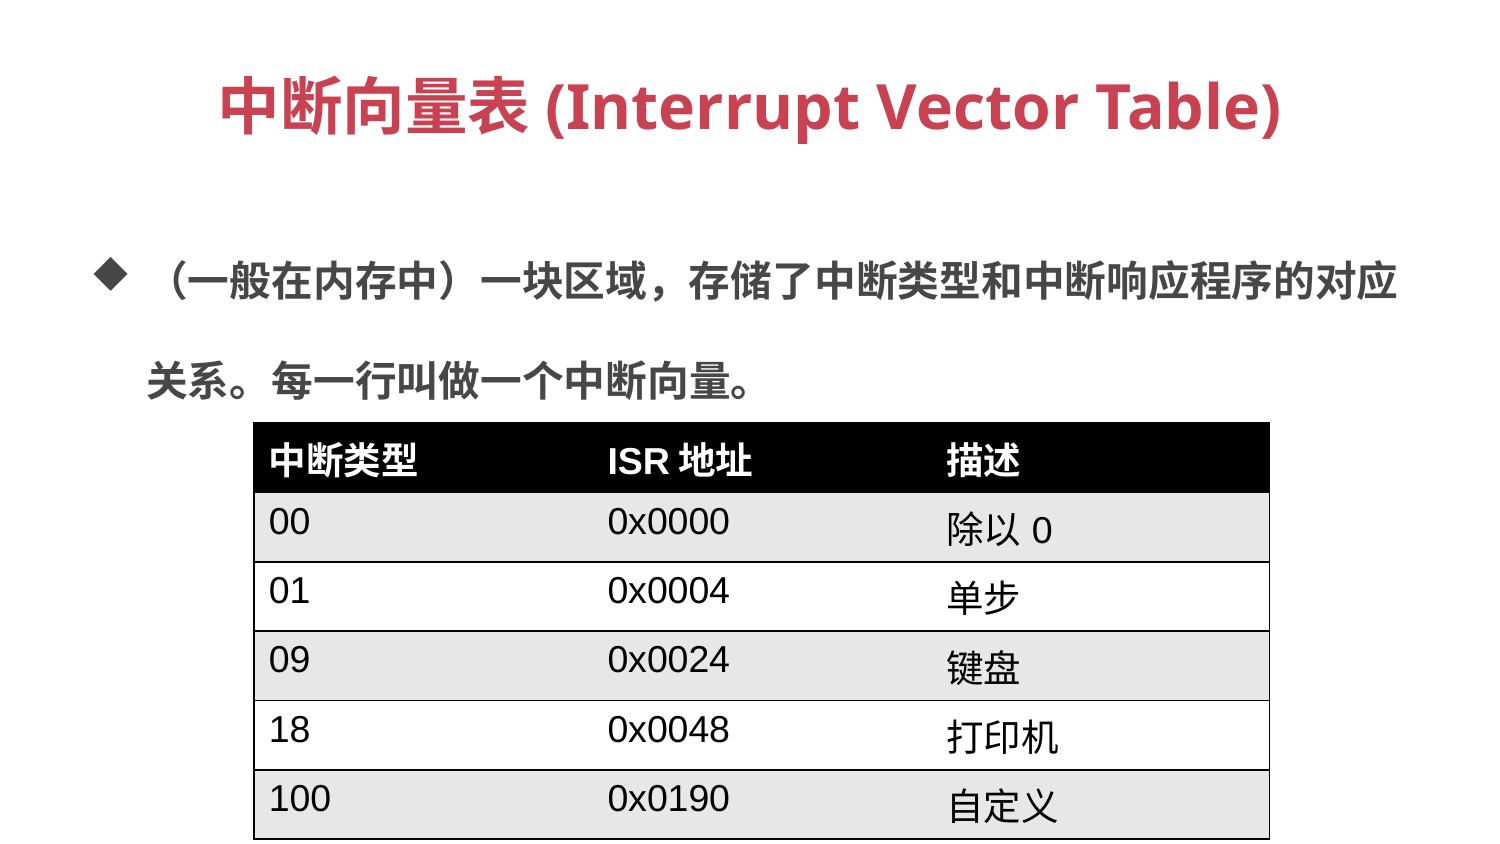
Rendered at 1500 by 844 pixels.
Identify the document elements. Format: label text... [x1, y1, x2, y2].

table_cell 09 [255, 632, 592, 700]
table_cell 100 [255, 771, 592, 838]
table_cell 18 [255, 701, 592, 769]
table_cell 01 [255, 563, 592, 630]
table_cell 单步 [931, 563, 1269, 630]
table_cell 0x0000 [592, 493, 931, 561]
table_cell 0x0048 [592, 701, 931, 769]
table_header 描述 [931, 424, 1269, 492]
table_cell 打印机 [931, 701, 1269, 769]
table_cell 键盘 [931, 632, 1269, 700]
table_cell 00 [255, 493, 592, 561]
table_header 中断类型 [255, 424, 592, 492]
table_cell 0x0024 [592, 632, 931, 700]
table_cell 0x0190 [592, 771, 931, 838]
table_cell 0x0004 [592, 563, 931, 630]
title 中断向量表(Interrupt Vector Table) [74, 33, 1426, 175]
table_header ISR地址 [592, 424, 931, 492]
table_cell 除以0 [931, 493, 1269, 561]
table_cell 自定义 [931, 771, 1269, 838]
list （一般在内存中）一块区域，存储了中断类型和中断响应程序的对应关系。每一行叫做一个中断向量。 [74, 196, 1426, 754]
